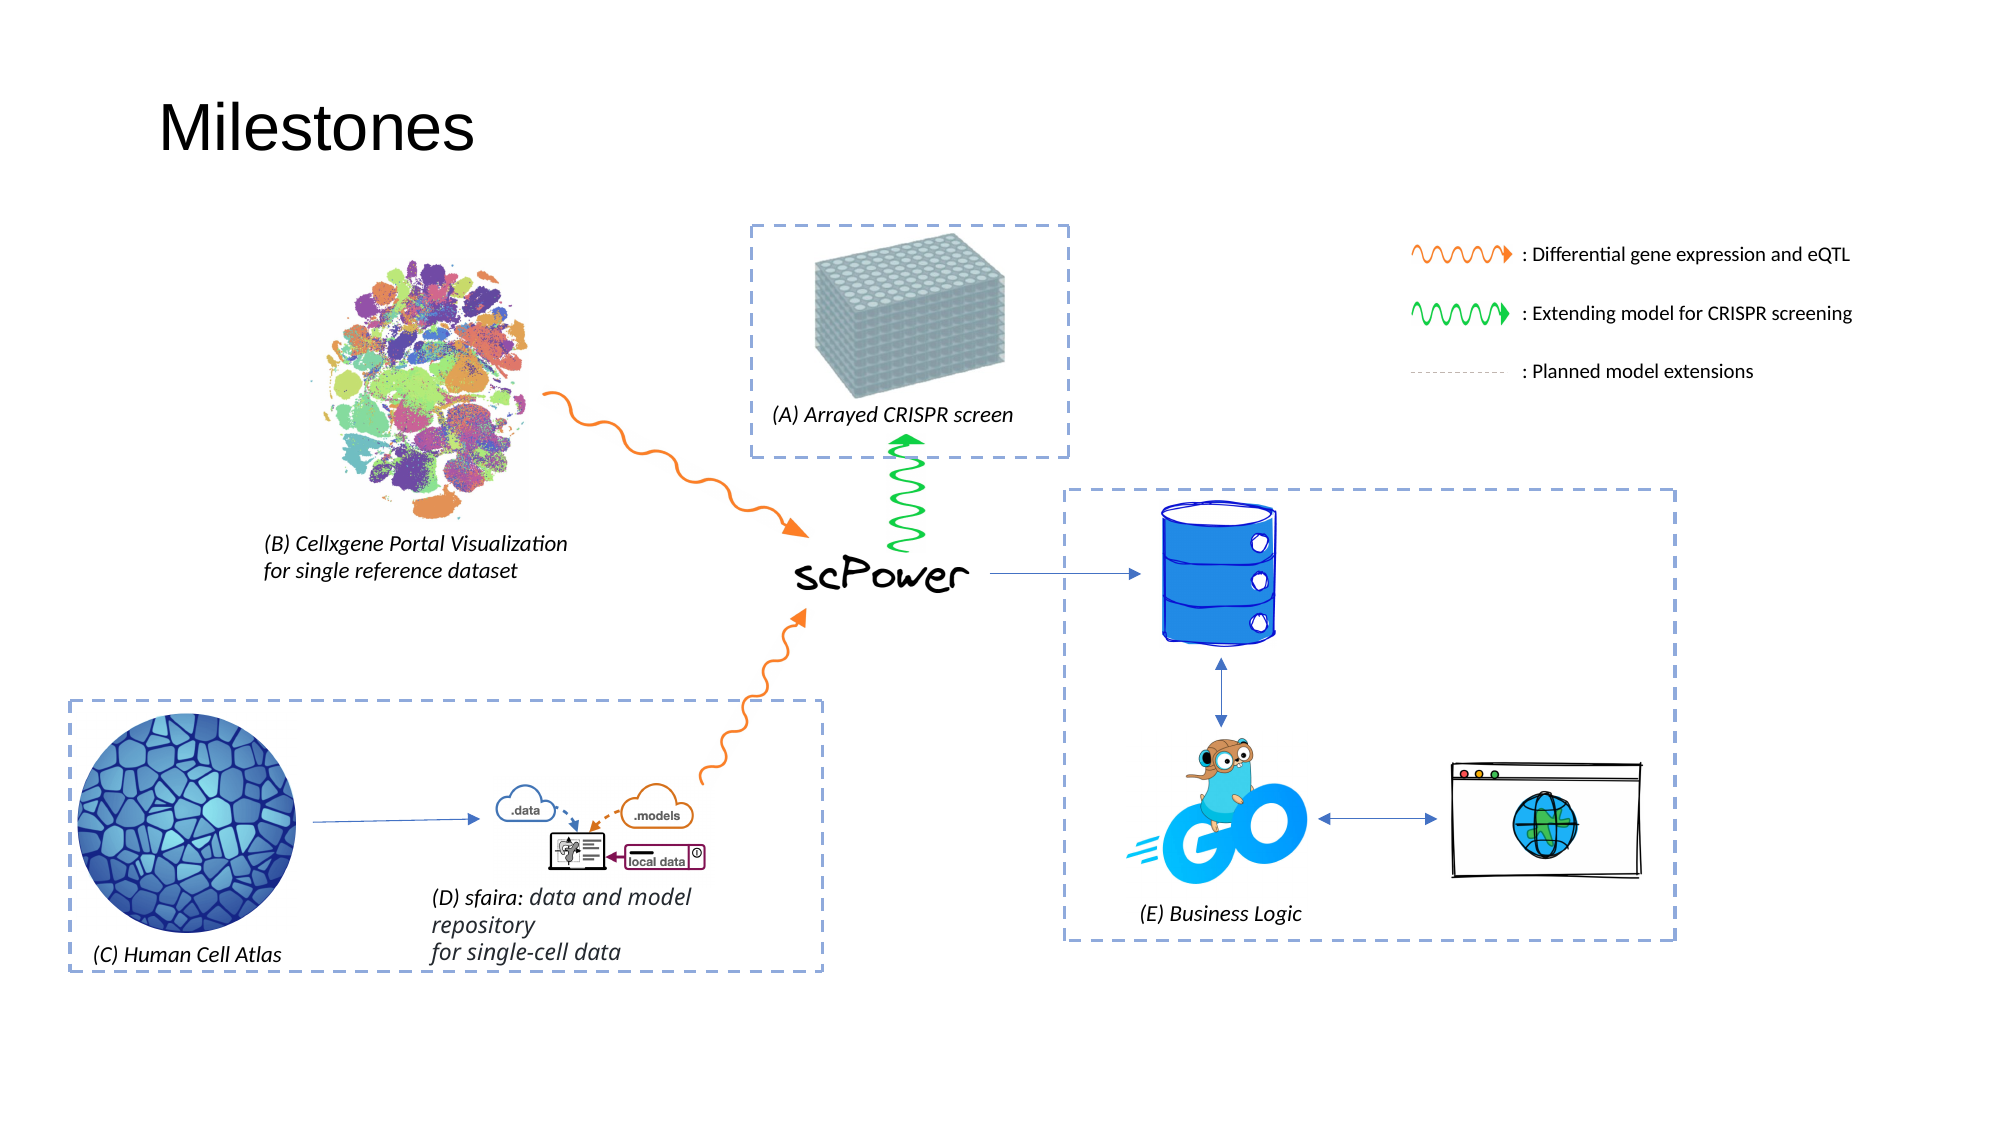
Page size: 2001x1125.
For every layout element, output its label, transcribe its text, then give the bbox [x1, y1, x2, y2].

picture [650, 603, 858, 707]
picture [887, 434, 926, 457]
picture [493, 701, 822, 888]
text_box Milestones [143, 76, 1815, 172]
text_box (C) Human Cell Atlas [77, 932, 298, 971]
text_box (B) Cellxgene Portal Visualization for single reference dataset [249, 521, 584, 591]
picture [814, 232, 1006, 399]
picture [309, 258, 829, 546]
text_box : Differential gene expression and eQTL [1507, 233, 2000, 274]
picture [76, 712, 297, 934]
text_box (D) sfaira: data and model repository for single-cell data [416, 875, 791, 971]
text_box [312, 818, 481, 823]
text_box : Planned model extensions [1507, 350, 2000, 391]
text_box (A) Arrayed CRISPR screen [757, 392, 1030, 435]
picture [1159, 499, 1277, 648]
picture [1411, 244, 1513, 264]
picture [1411, 301, 1510, 326]
picture [1449, 761, 1644, 881]
picture [1126, 731, 1308, 913]
text_box (E) Business Logic [1124, 891, 1318, 934]
picture [790, 458, 972, 596]
text_box : Extending model for CRISPR screening [1507, 292, 2000, 333]
